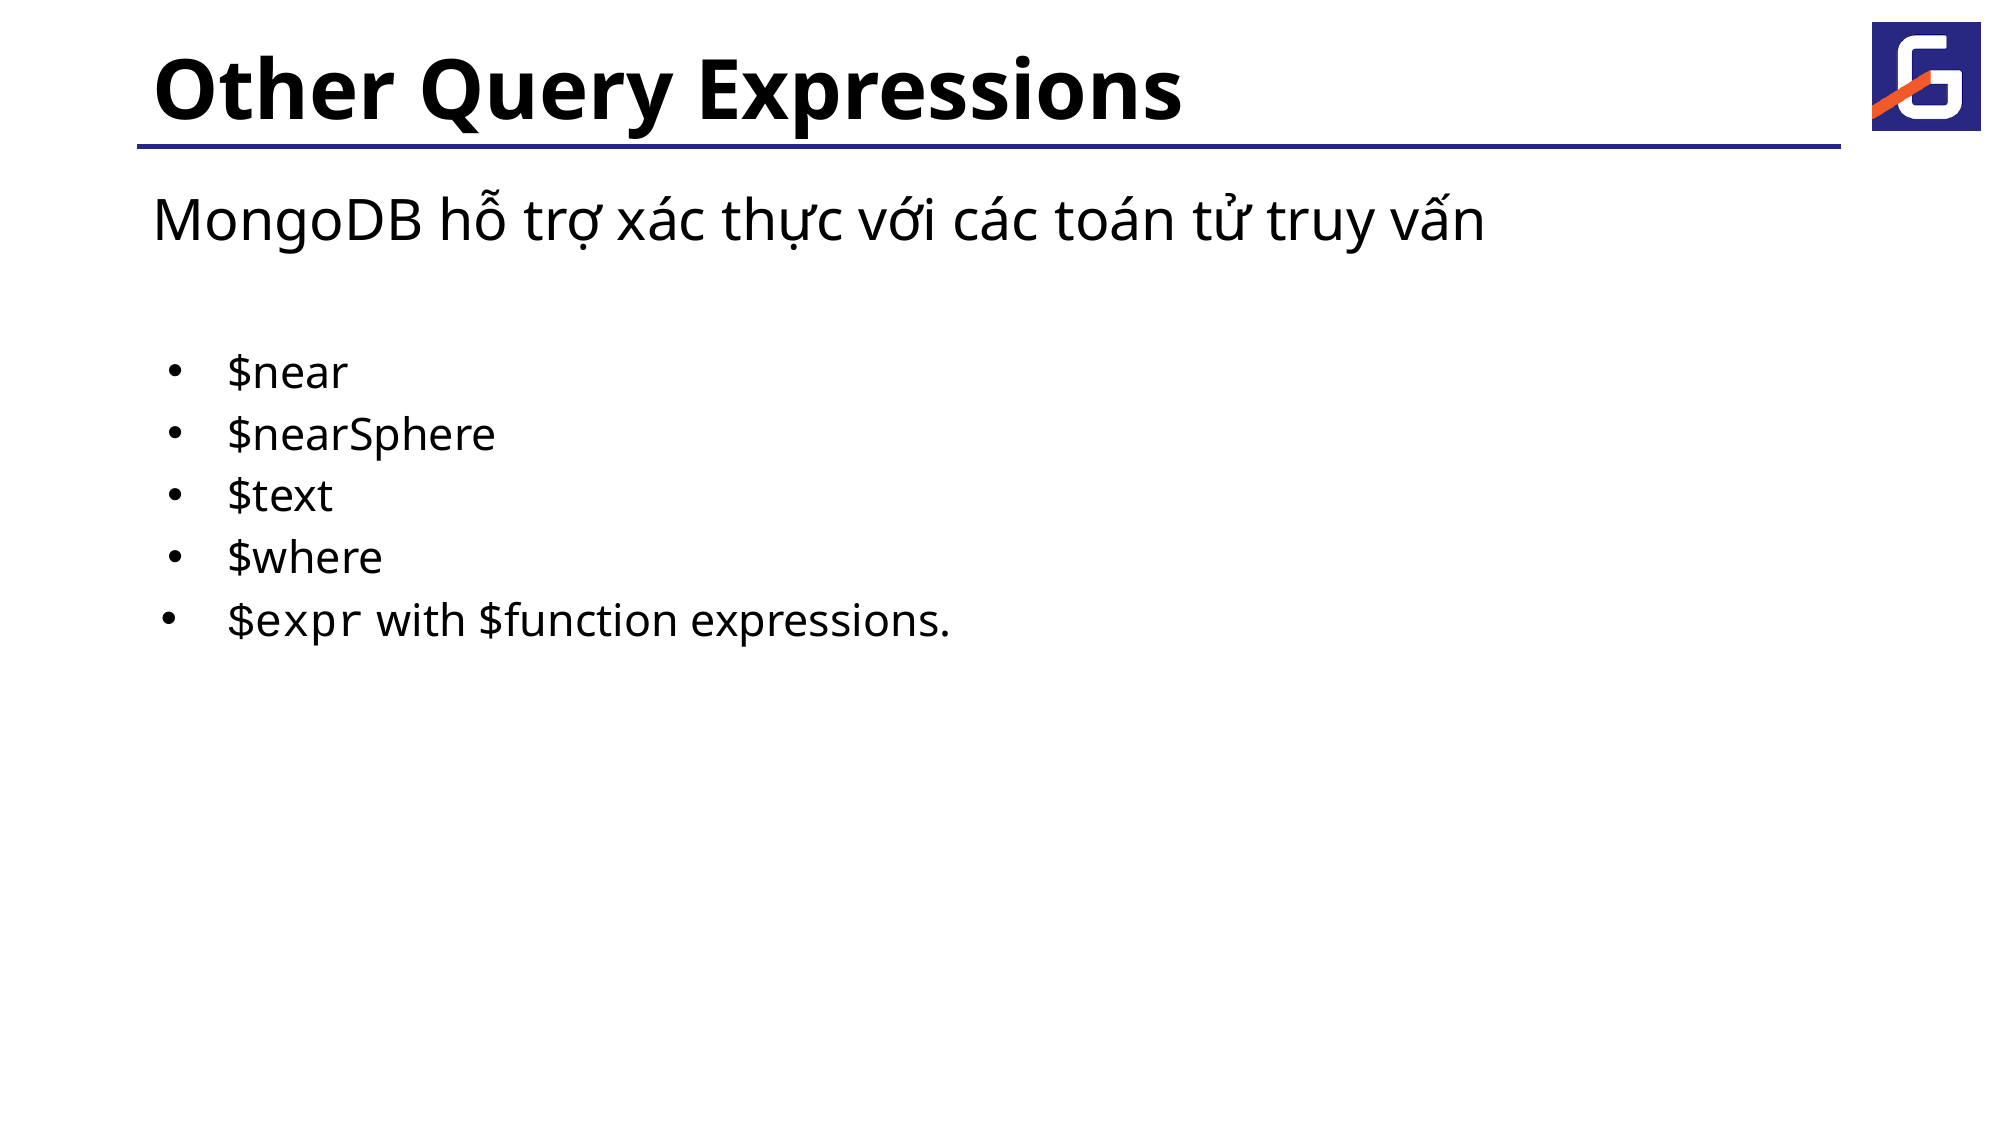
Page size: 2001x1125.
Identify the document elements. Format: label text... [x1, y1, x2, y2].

picture [1872, 22, 1981, 131]
title Other Query Expressions [137, 26, 1863, 160]
list MongoDB hỗ trợ xác thực với các toán tử truy vấn $near $nearSphere $text $where $expr with $function expressions. [137, 183, 1863, 1014]
